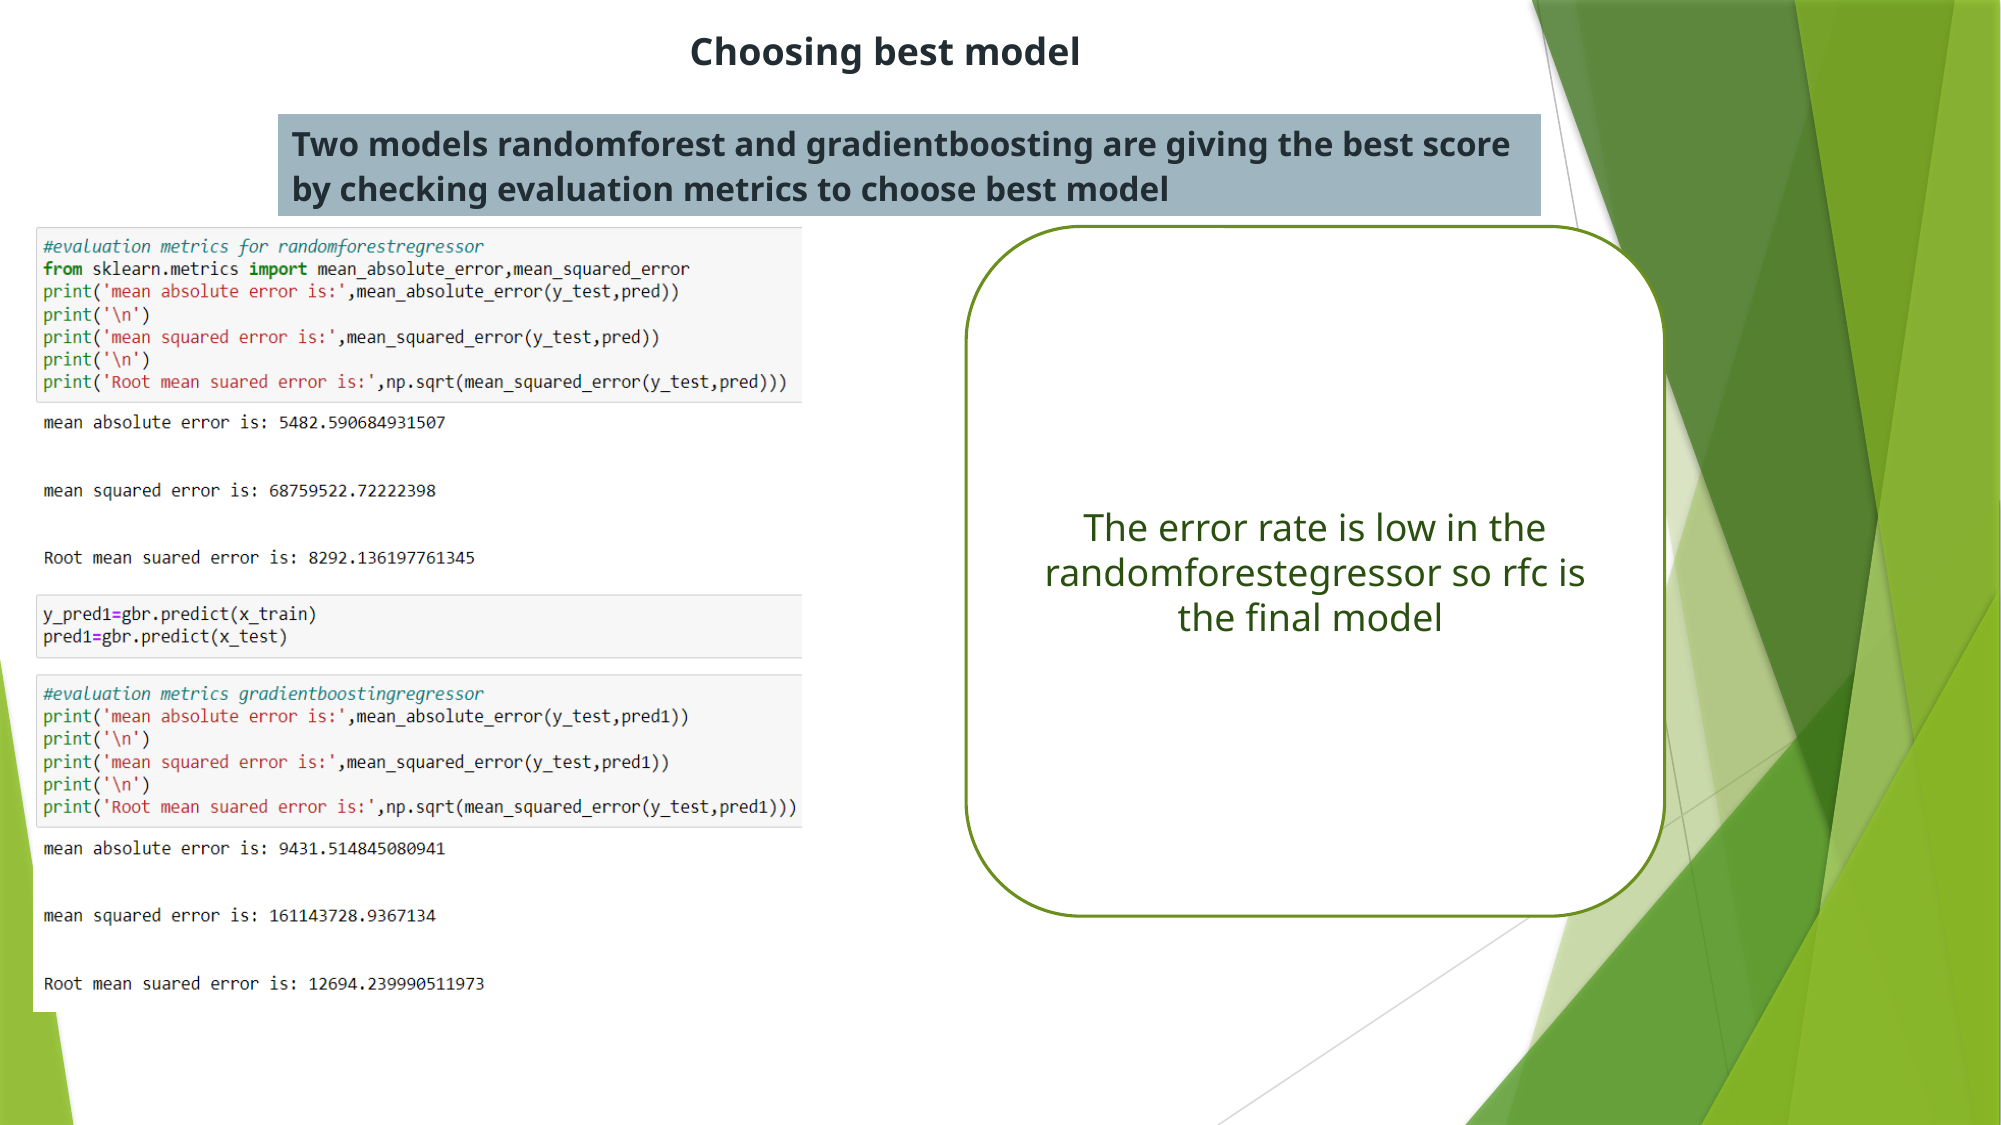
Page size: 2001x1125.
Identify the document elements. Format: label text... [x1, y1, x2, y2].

picture [33, 225, 802, 1013]
text_box The error rate is low in the randomforestegressor so rfc is the final model [964, 224, 1667, 918]
table_header Choosing best model [675, 19, 1134, 81]
table_header Two models randomforest and gradientboosting are giving the best score by checking evaluation metrics to choose best model [278, 114, 1541, 216]
